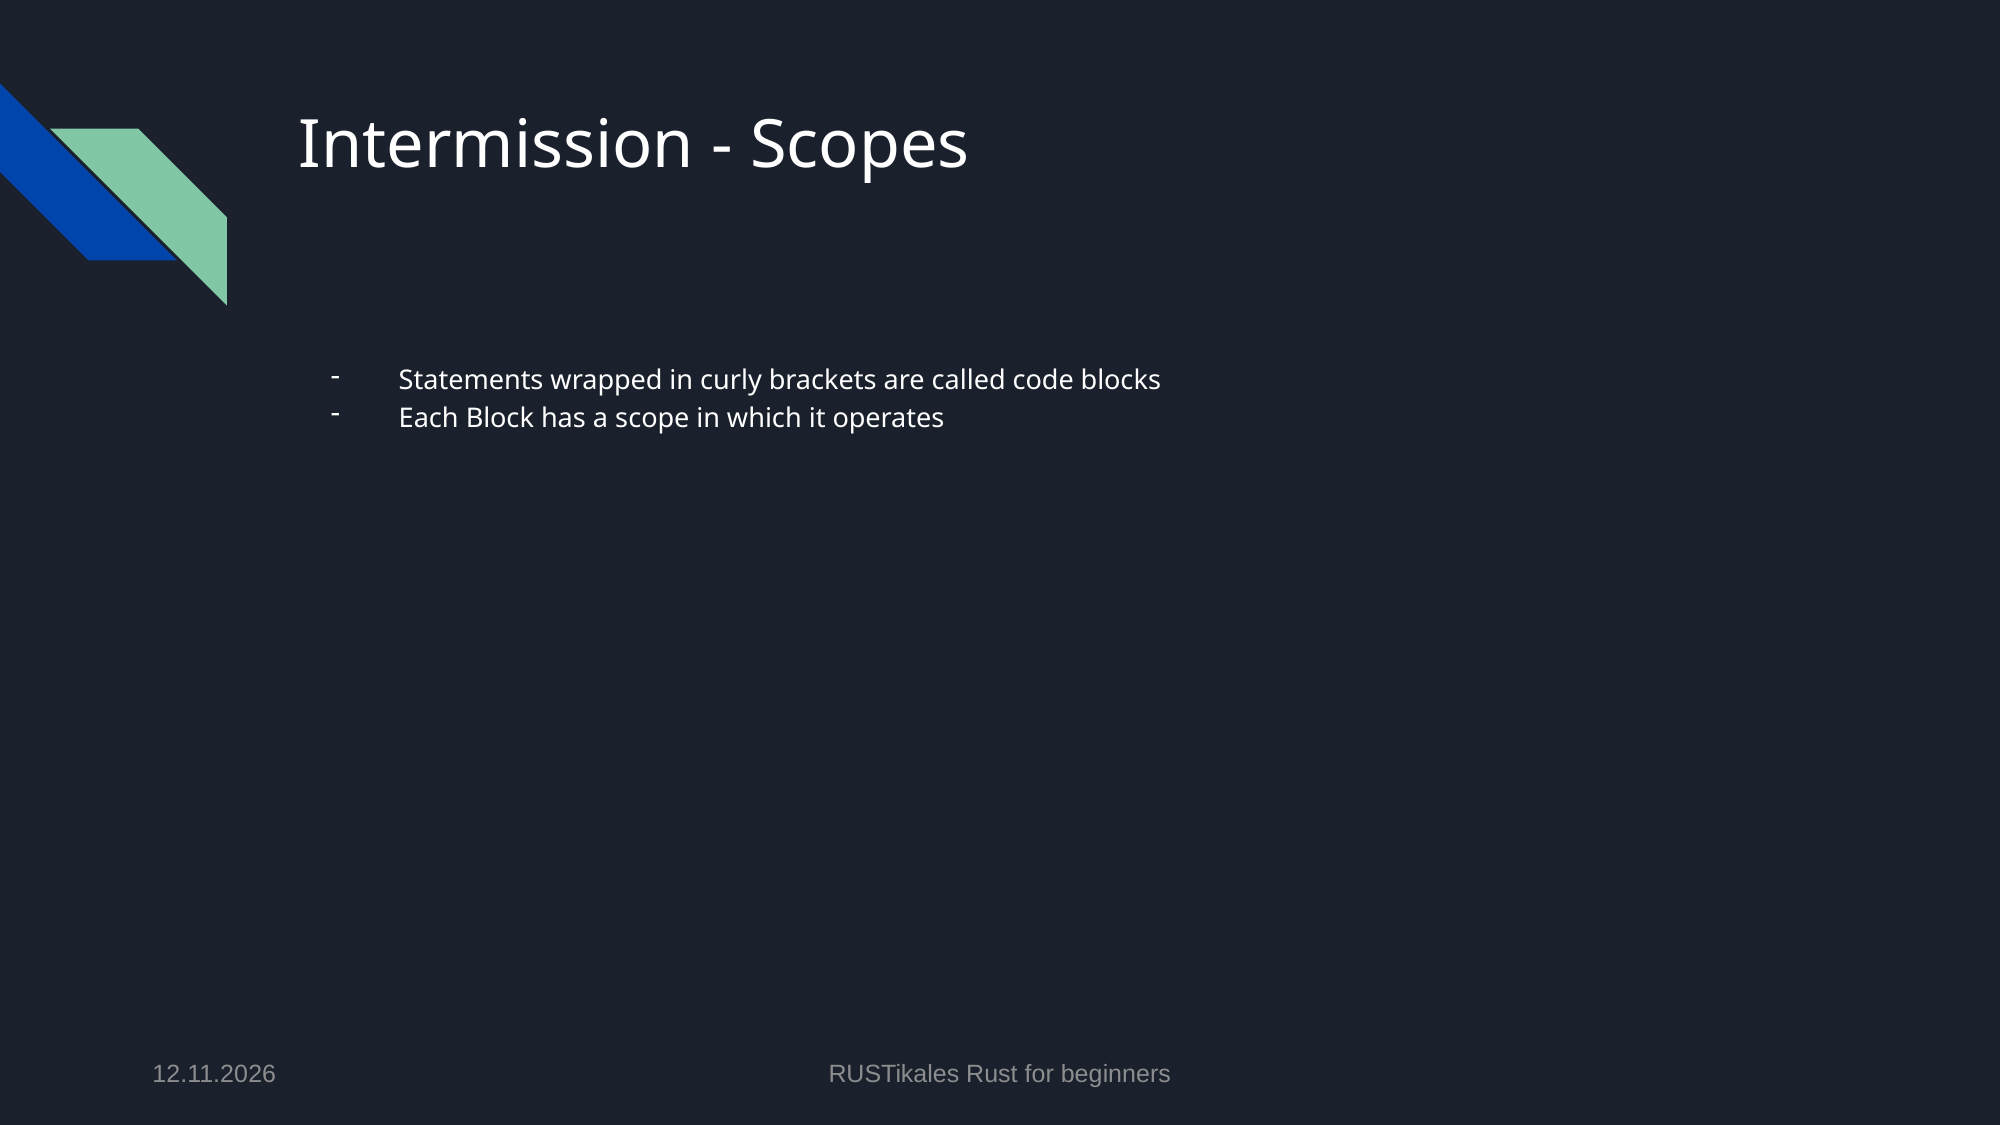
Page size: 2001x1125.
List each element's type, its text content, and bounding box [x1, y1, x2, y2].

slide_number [137, 1042, 588, 1103]
footer RUSTikales Rust for beginners [662, 1042, 1338, 1103]
title Intermission - Scopes [283, 86, 1824, 287]
list Statements wrapped in curly brackets are called code blocks Each Block has a scope in which it operates [283, 342, 1824, 980]
